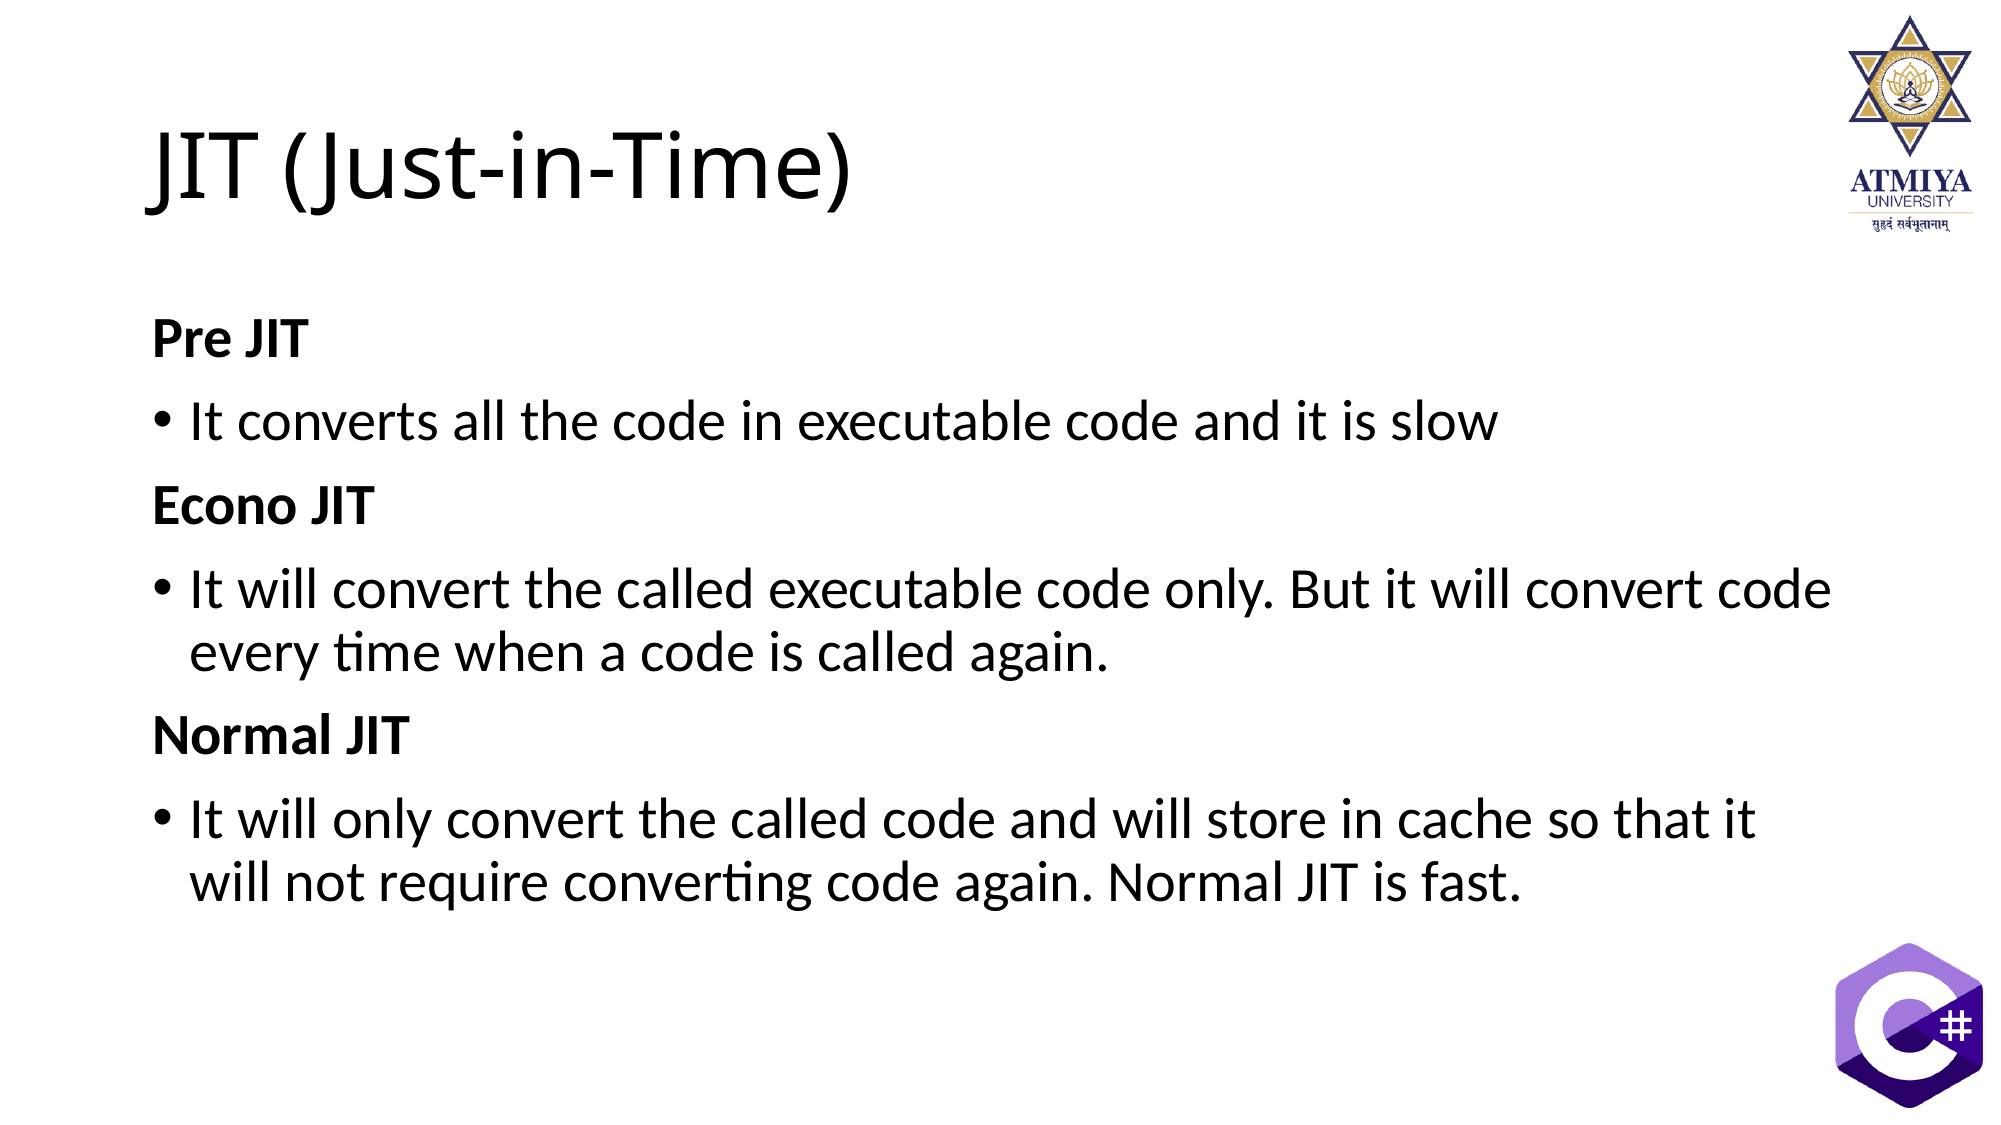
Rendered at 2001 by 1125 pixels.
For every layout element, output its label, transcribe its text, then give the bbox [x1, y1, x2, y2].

picture [1835, 15, 1985, 235]
list Pre JIT It converts all the code in executable code and it is slow Econo JIT It will convert the called executable code only. But it will convert code every time when a code is called again. Normal JIT It will only convert the called code and will store in cache so that it will not require converting code again. Normal JIT is fast. [137, 299, 1863, 1108]
title JIT (Just-in-Time) [137, 59, 1863, 278]
picture [1835, 943, 1983, 1108]
